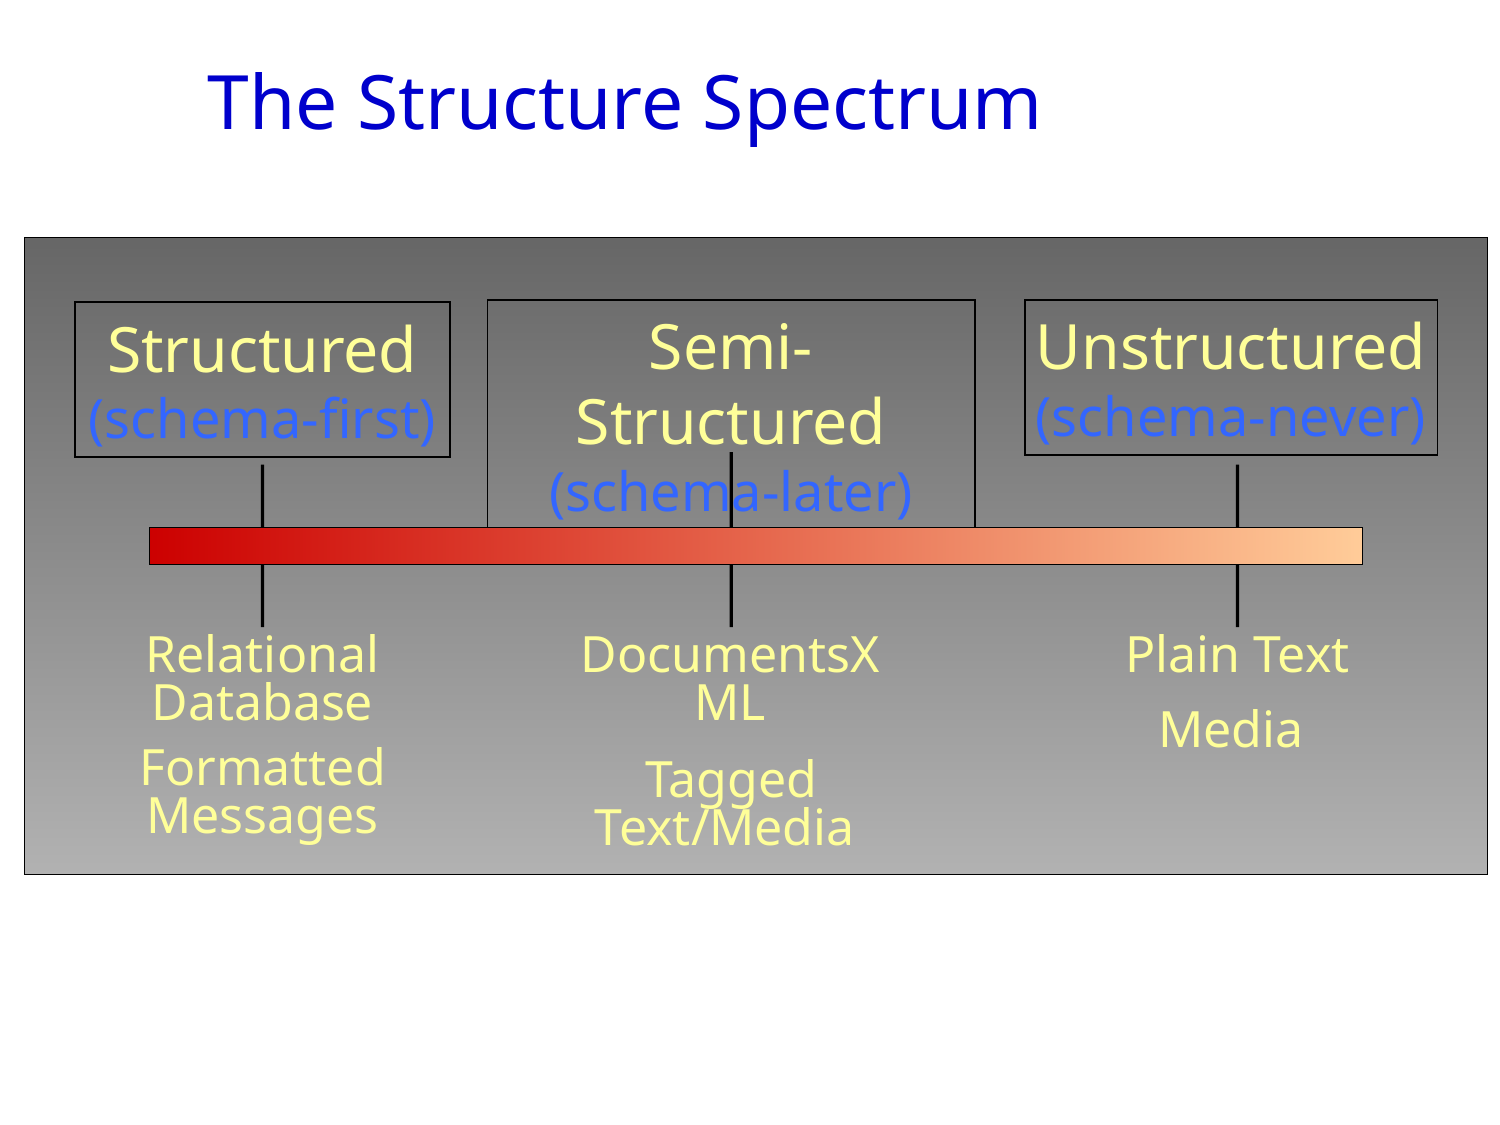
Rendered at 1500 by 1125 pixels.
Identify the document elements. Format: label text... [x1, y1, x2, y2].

text_box [24, 237, 1488, 875]
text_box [1024, 299, 1438, 778]
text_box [487, 299, 976, 876]
title The Structure Spectrum [199, 24, 1476, 176]
text_box [451, 527, 487, 565]
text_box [74, 301, 451, 864]
text_box [976, 527, 1024, 565]
